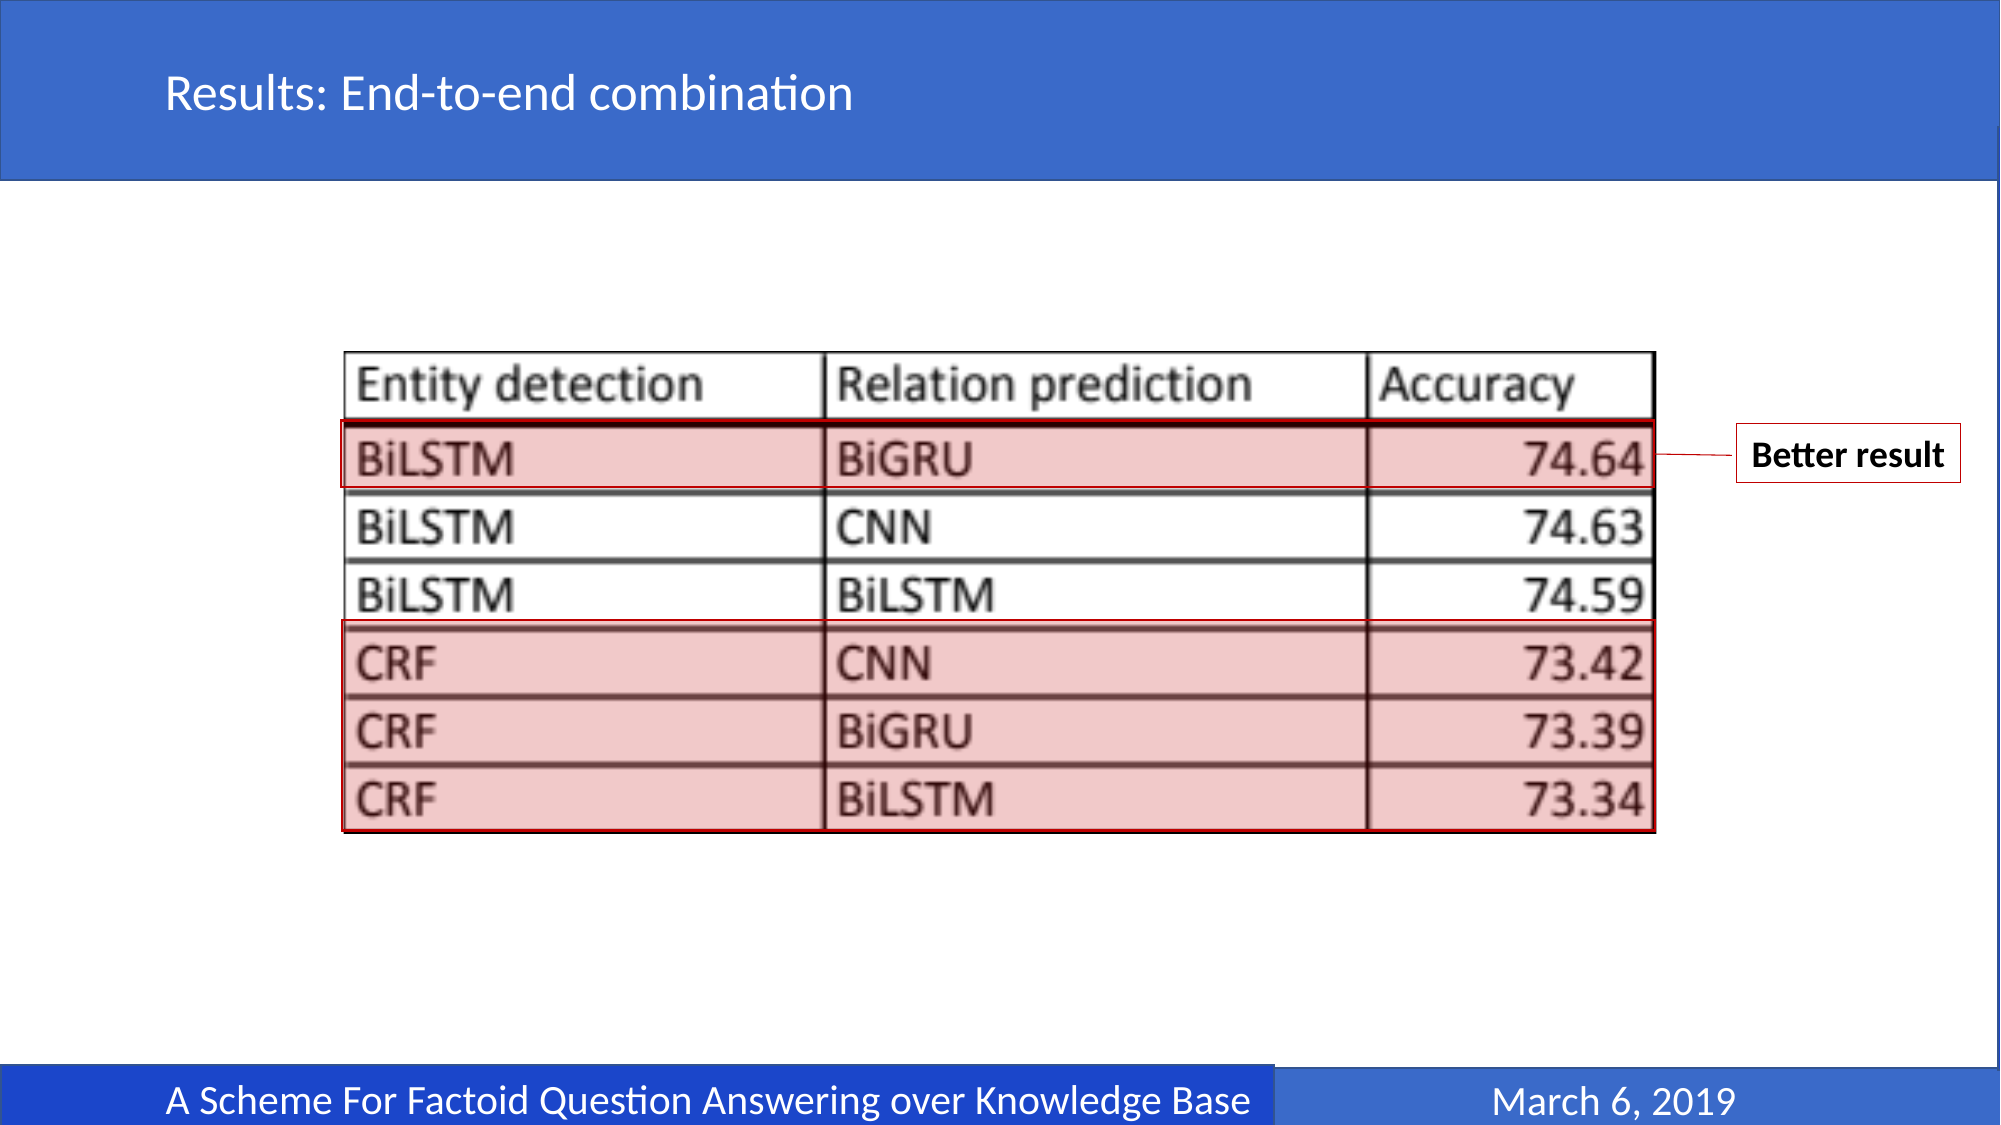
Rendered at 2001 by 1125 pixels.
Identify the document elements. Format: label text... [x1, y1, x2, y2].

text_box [0, 126, 2000, 1125]
picture [343, 351, 1657, 834]
text_box Results: End-to-end combination [0, 0, 2000, 126]
